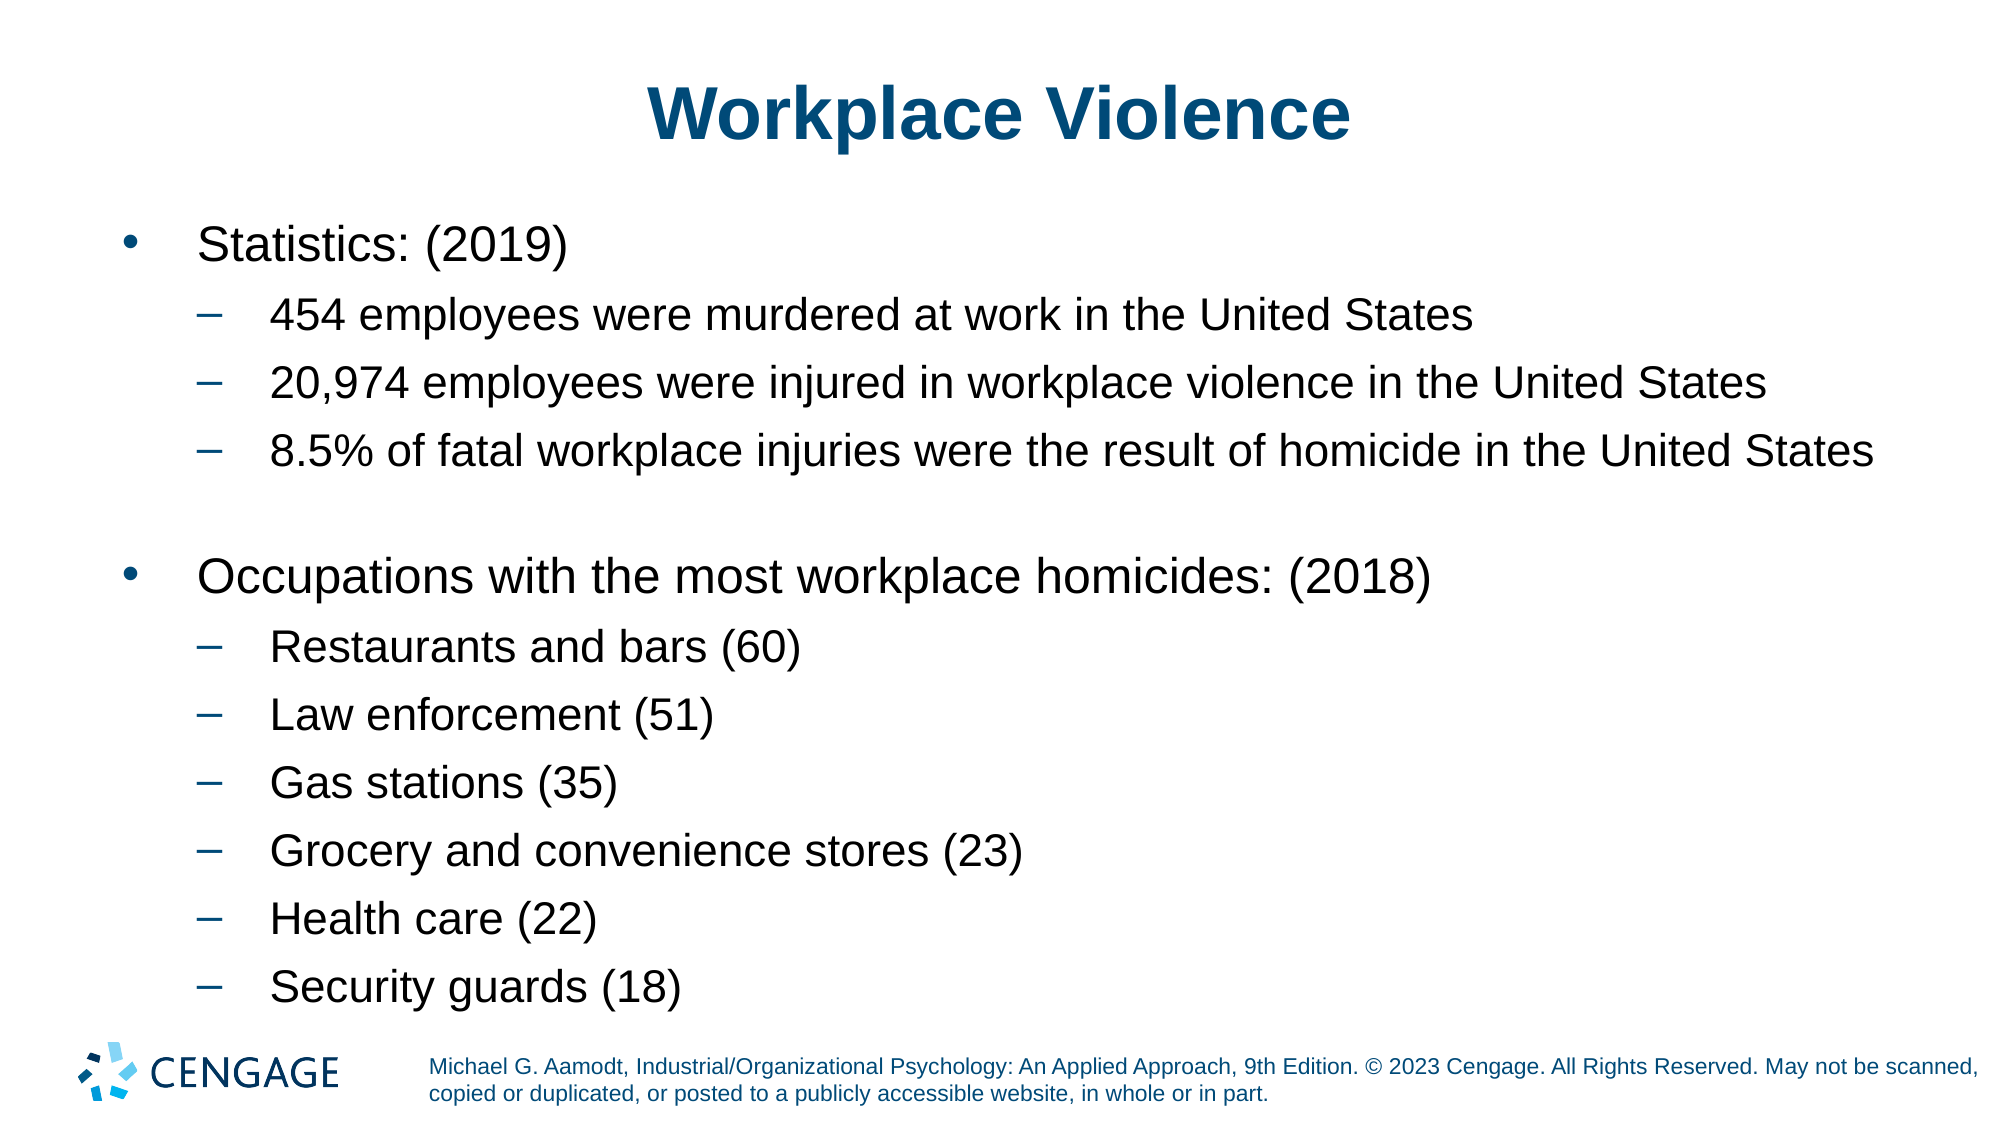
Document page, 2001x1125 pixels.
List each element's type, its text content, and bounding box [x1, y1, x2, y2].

title Workplace Violence [137, 59, 1863, 171]
list Statistics: (2019) 454 employees were murdered at work in the United States 20,974 employees were injured in workplace violence in the United States 8.5% of fatal workplace injuries were the result of homicide in the United States Occupations with the most workplace homicides: (2018) Restaurants and bars (60) Law enforcement (51) Gas stations (35) Grocery and convenience stores (23) Health care (22) Security guards (18) [121, 211, 1880, 1000]
picture [78, 1042, 338, 1101]
